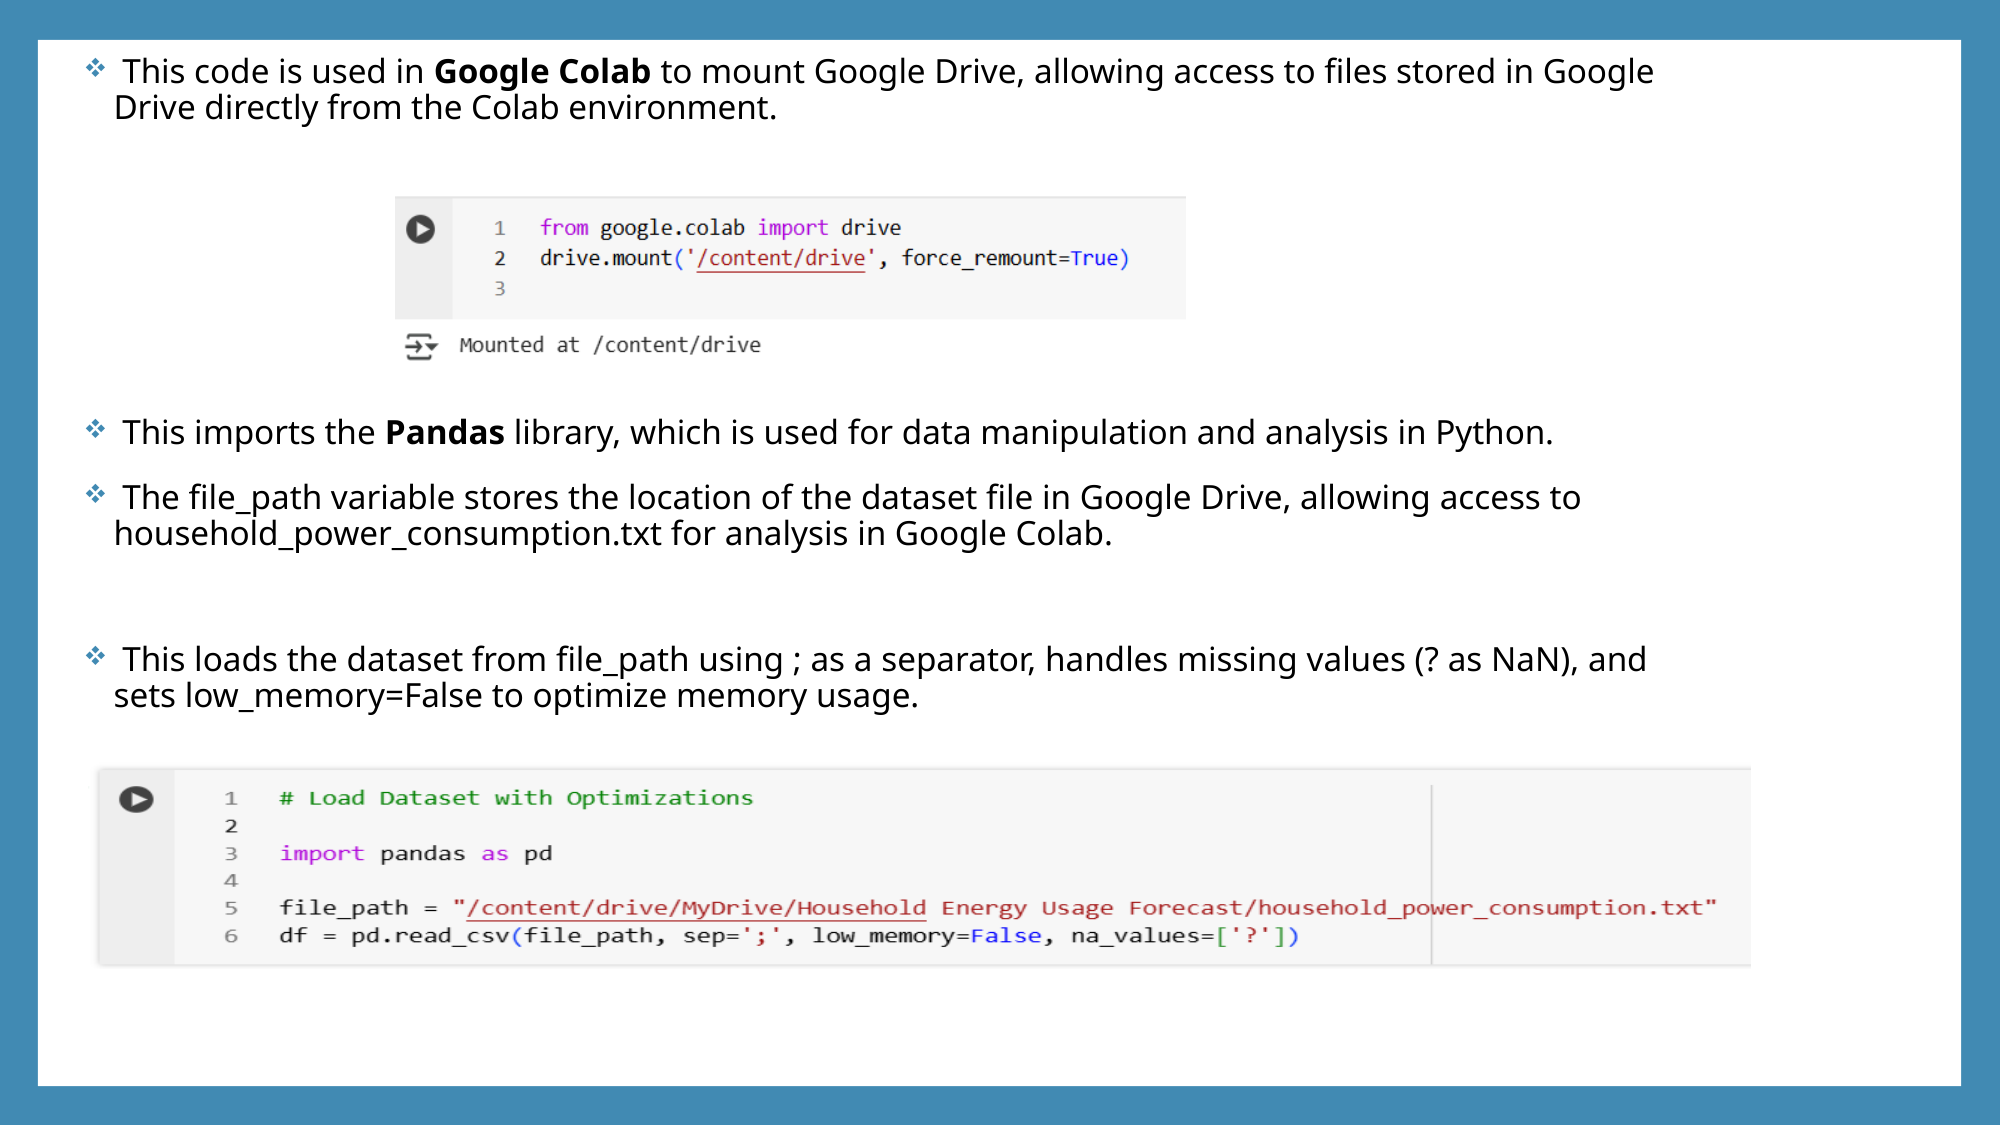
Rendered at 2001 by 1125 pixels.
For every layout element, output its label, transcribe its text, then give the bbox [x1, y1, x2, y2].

picture [88, 755, 1751, 970]
list This code is used in Google Colab to mount Google Drive, allowing access to files stored in Google Drive directly from the Colab environment. This imports the Pandas library, which is used for data manipulation and analysis in Python. The file_path variable stores the location of the dataset file in Google Drive, allowing access to household_power_consumption.txt for analysis in Google Colab. [61, 47, 1723, 636]
list This loads the dataset from file_path using ; as a separator, handles missing values (? as NaN), and sets low_memory=False to optimize memory usage. [61, 635, 1684, 757]
picture [394, 196, 1186, 362]
